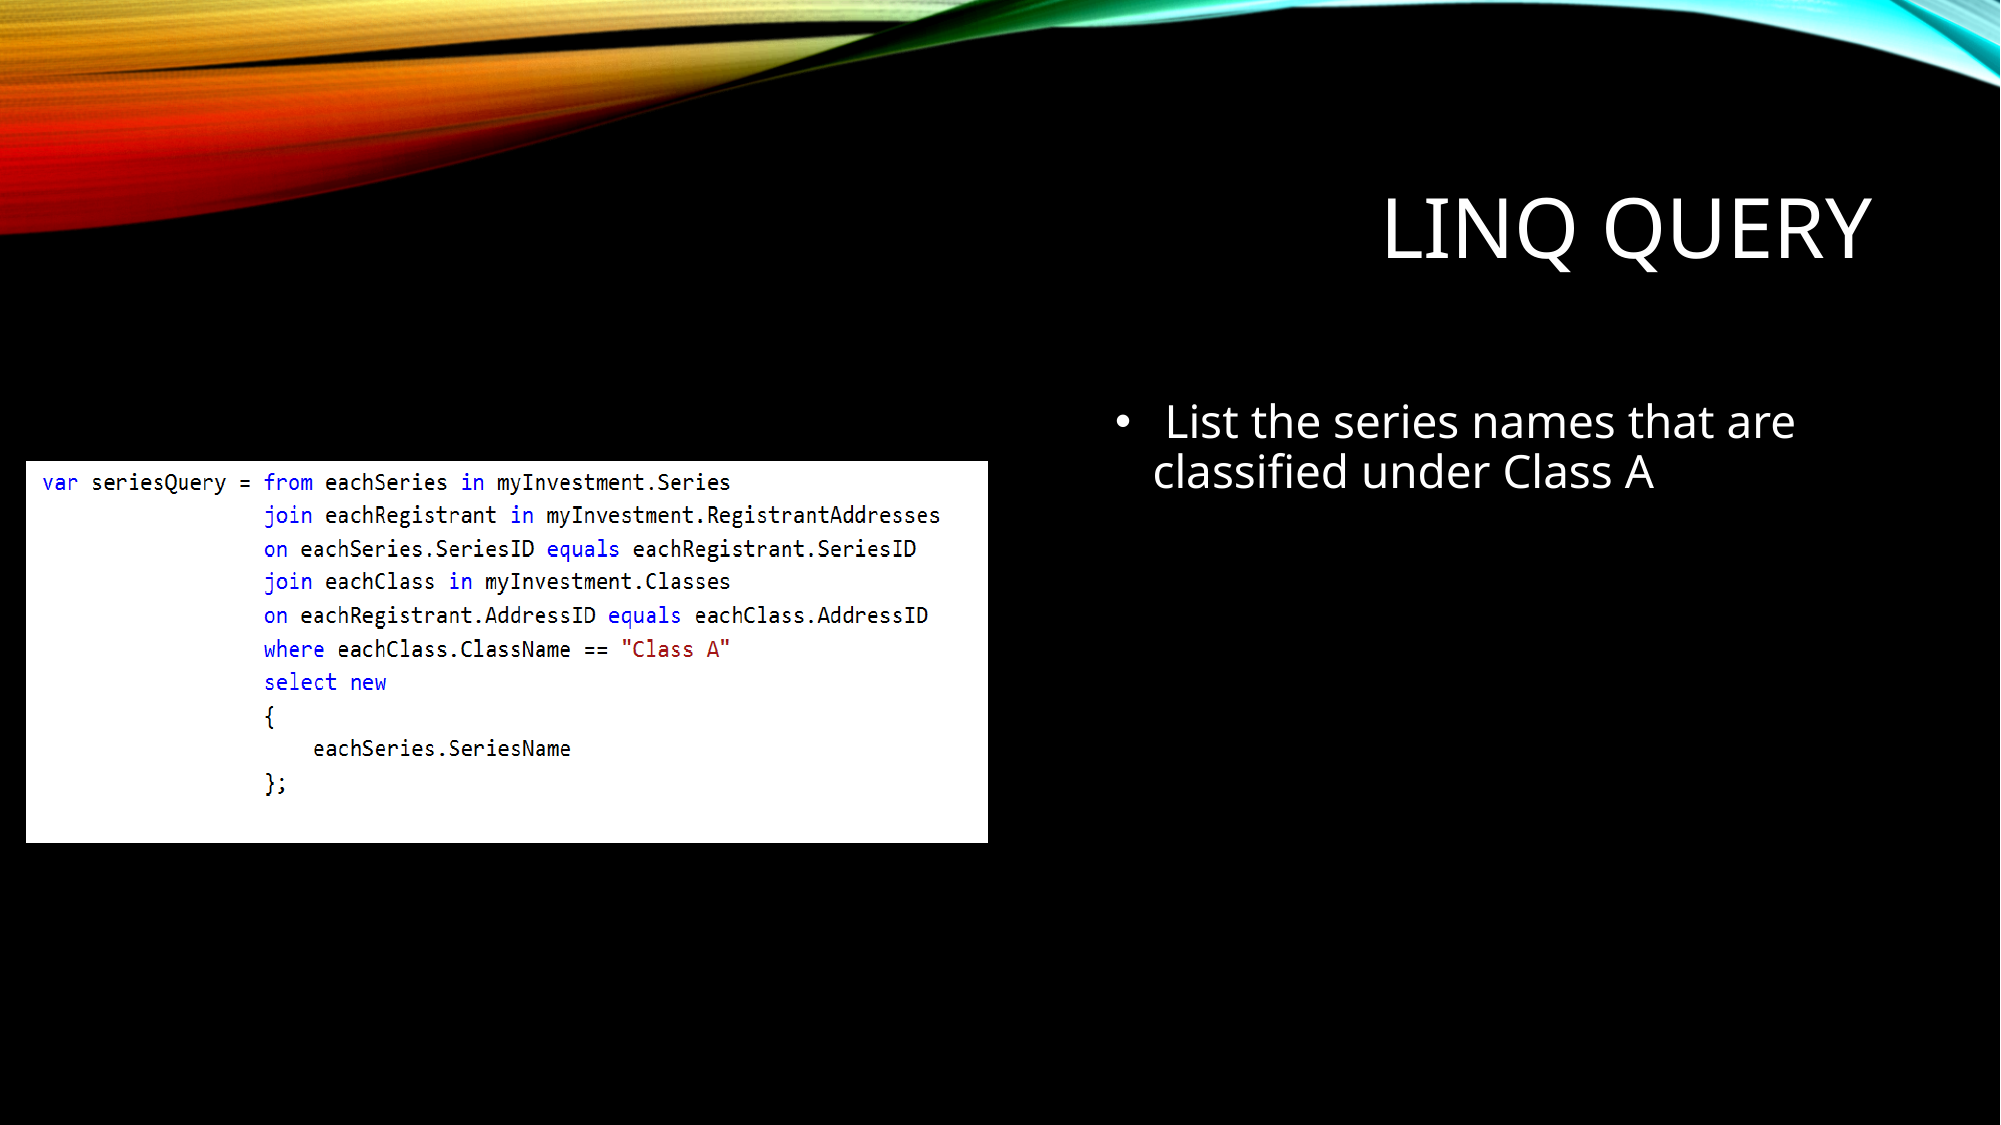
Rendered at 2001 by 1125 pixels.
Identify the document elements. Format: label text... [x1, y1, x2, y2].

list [26, 461, 988, 843]
picture [0, 0, 2000, 237]
title Linq query [474, 125, 1888, 338]
list List the series names that are classified under Class A [1100, 391, 1888, 1021]
